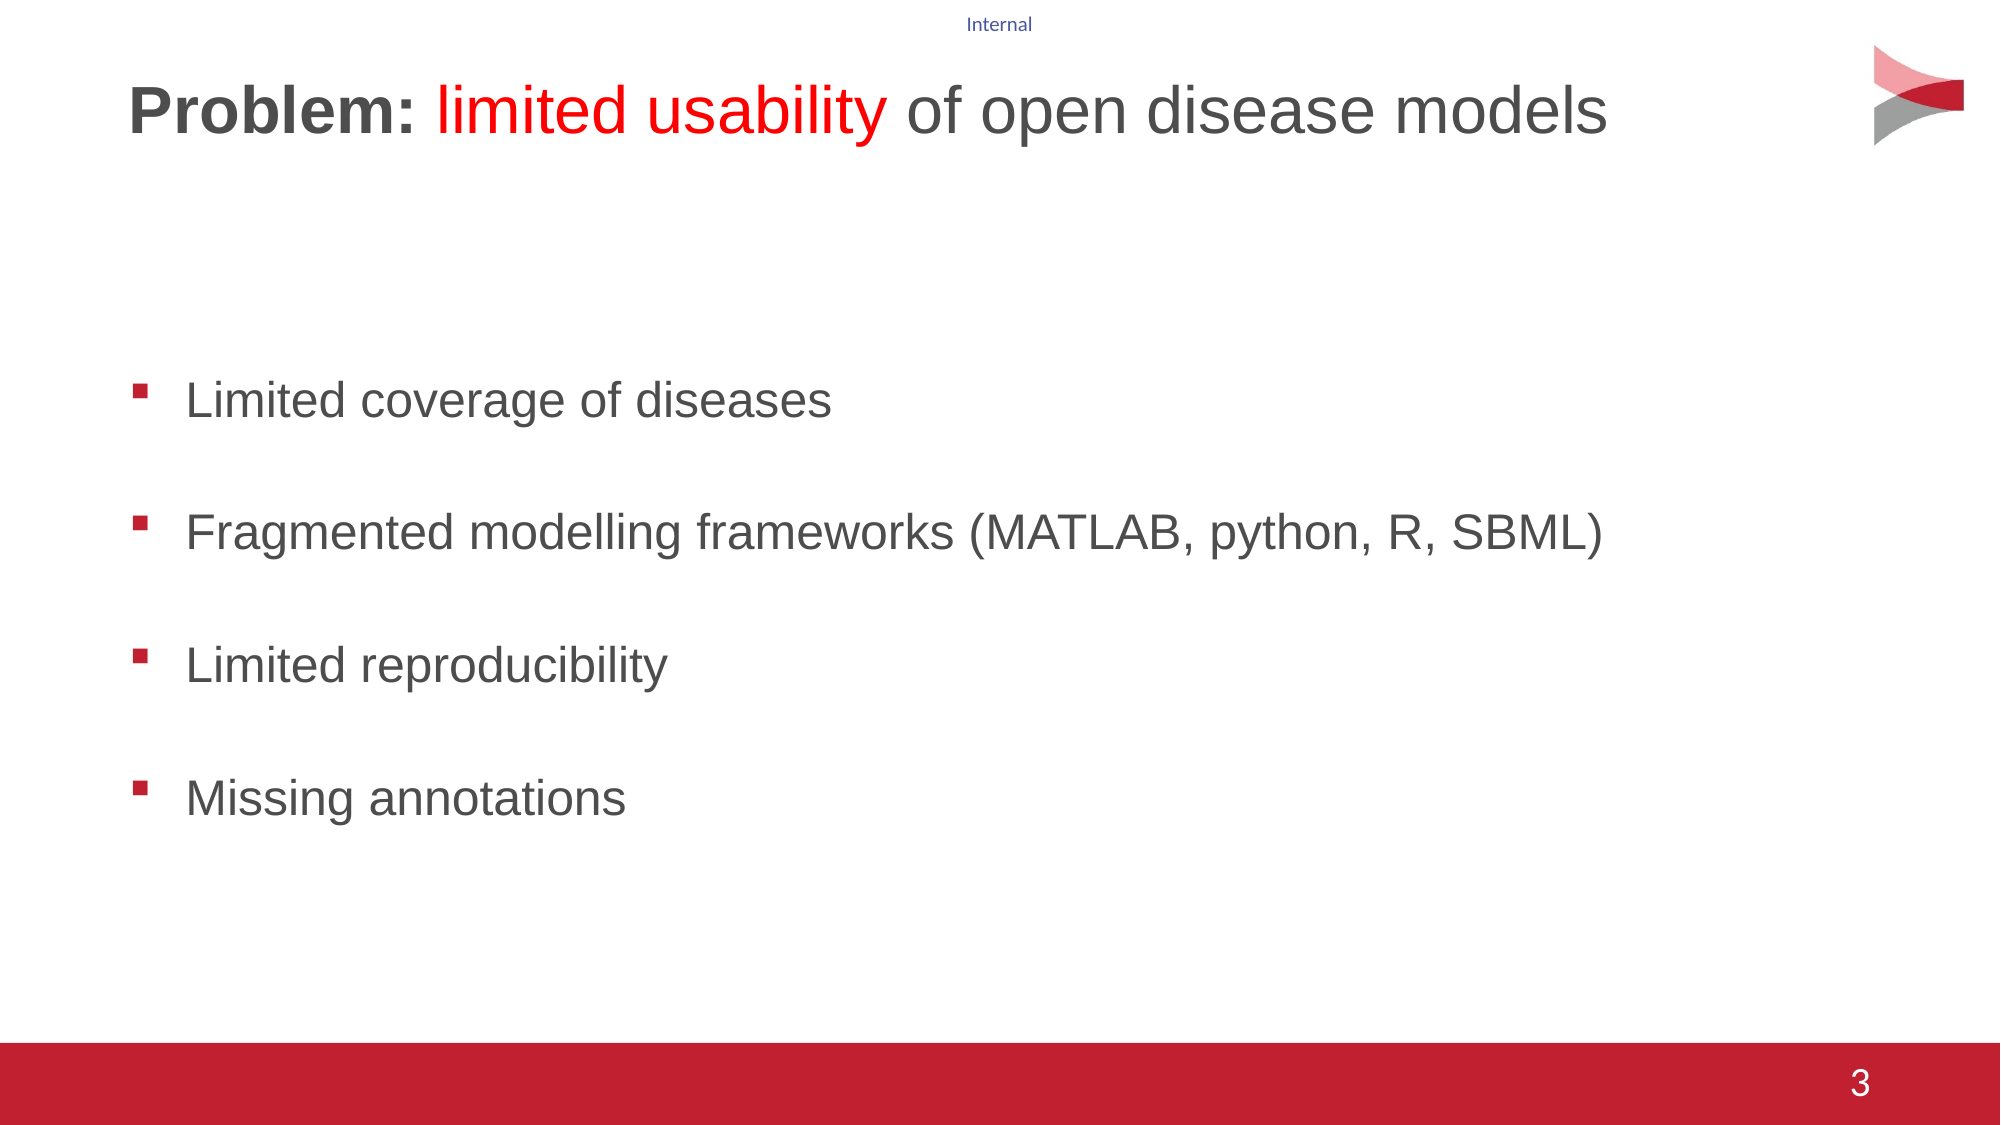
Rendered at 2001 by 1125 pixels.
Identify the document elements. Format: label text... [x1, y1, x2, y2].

picture [1864, 41, 1973, 149]
list Limited coverage of diseases Fragmented modelling frameworks (MATLAB, python, R, SBML) Limited reproducibility Missing annotations [113, 299, 1887, 1014]
slide_number 3 [1791, 1034, 1886, 1125]
title Problem: limited usability of open disease models [113, 59, 1887, 278]
